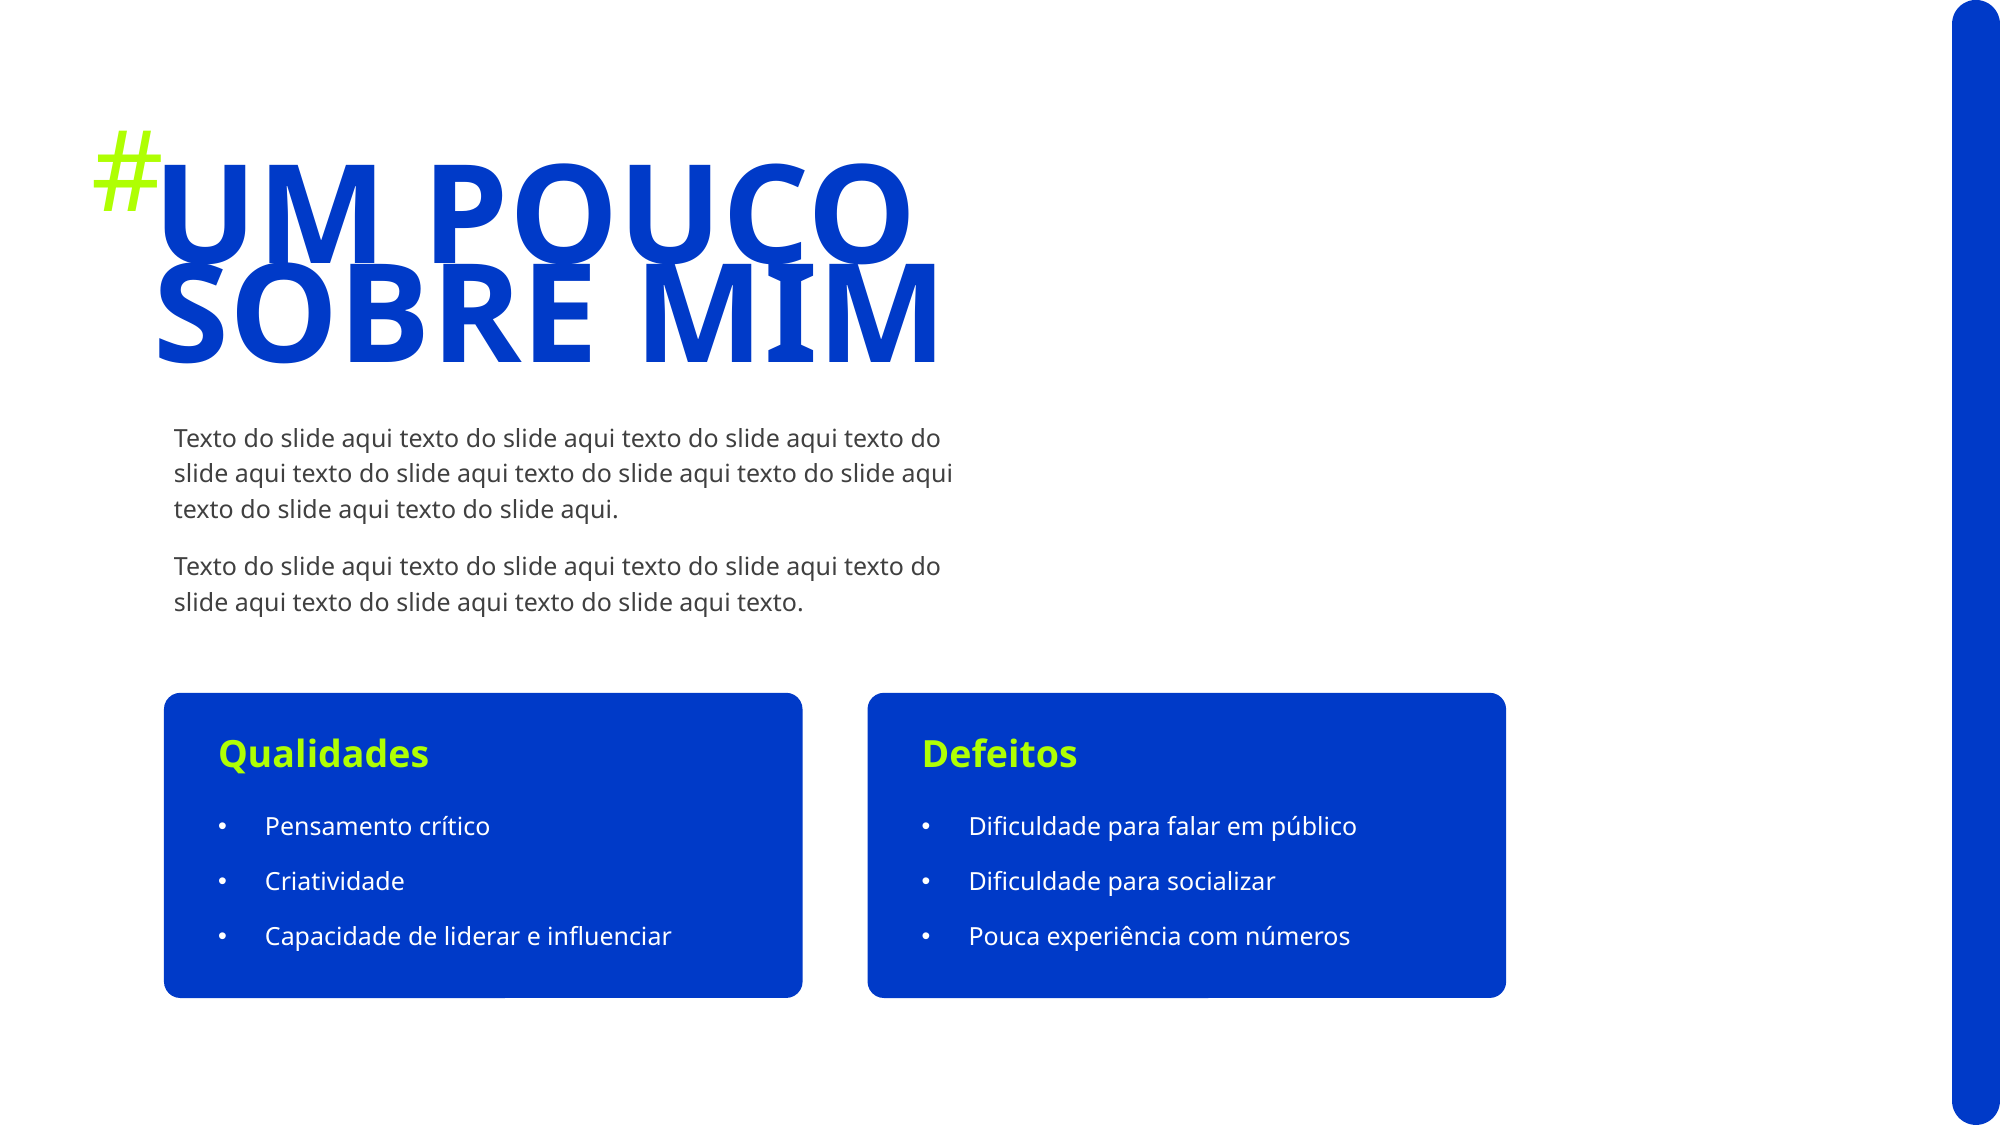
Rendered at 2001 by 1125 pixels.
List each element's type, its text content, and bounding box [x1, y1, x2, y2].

text_box [1951, 0, 2000, 51]
text_box # [76, 91, 276, 242]
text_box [867, 692, 1534, 1002]
text_box UM POUCO [138, 157, 970, 256]
text_box [1951, 1074, 2000, 1125]
text_box Texto do slide aqui texto do slide aqui texto do slide aqui texto do slide aqui texto do slide aqui texto do slide aqui texto do slide aqui texto do slide aqui texto do slide aqui. Texto do slide aqui texto do slide aqui texto do slide aqui texto do slide aqui texto do slide aqui texto do slide aqui texto. [158, 408, 987, 604]
text_box SOBRE MIM [138, 256, 987, 397]
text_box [163, 692, 830, 1002]
picture [1034, 51, 2000, 1074]
